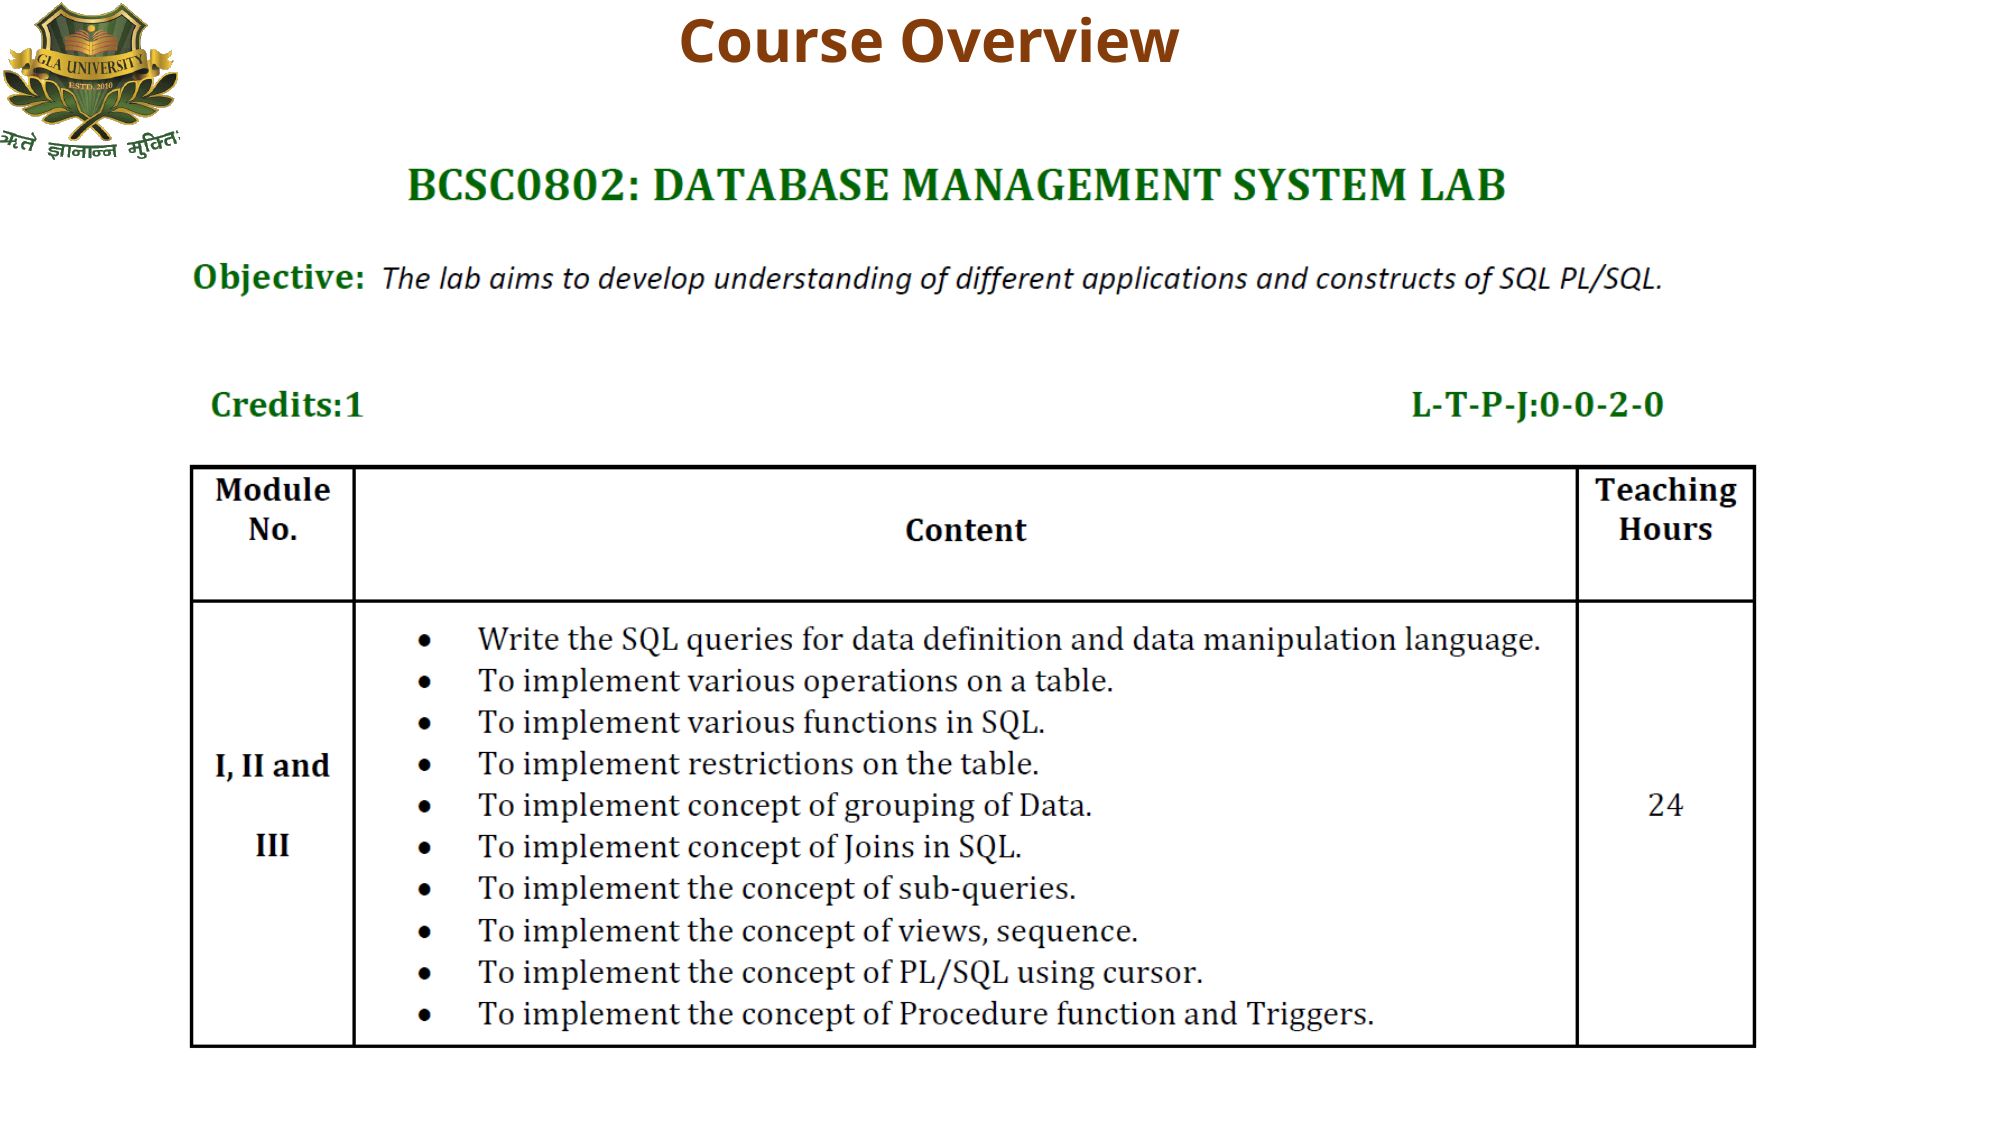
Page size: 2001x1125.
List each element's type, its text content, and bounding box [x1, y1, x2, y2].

picture [0, 2, 181, 160]
picture [172, 161, 1771, 1056]
title Course Overview [275, 3, 1601, 83]
